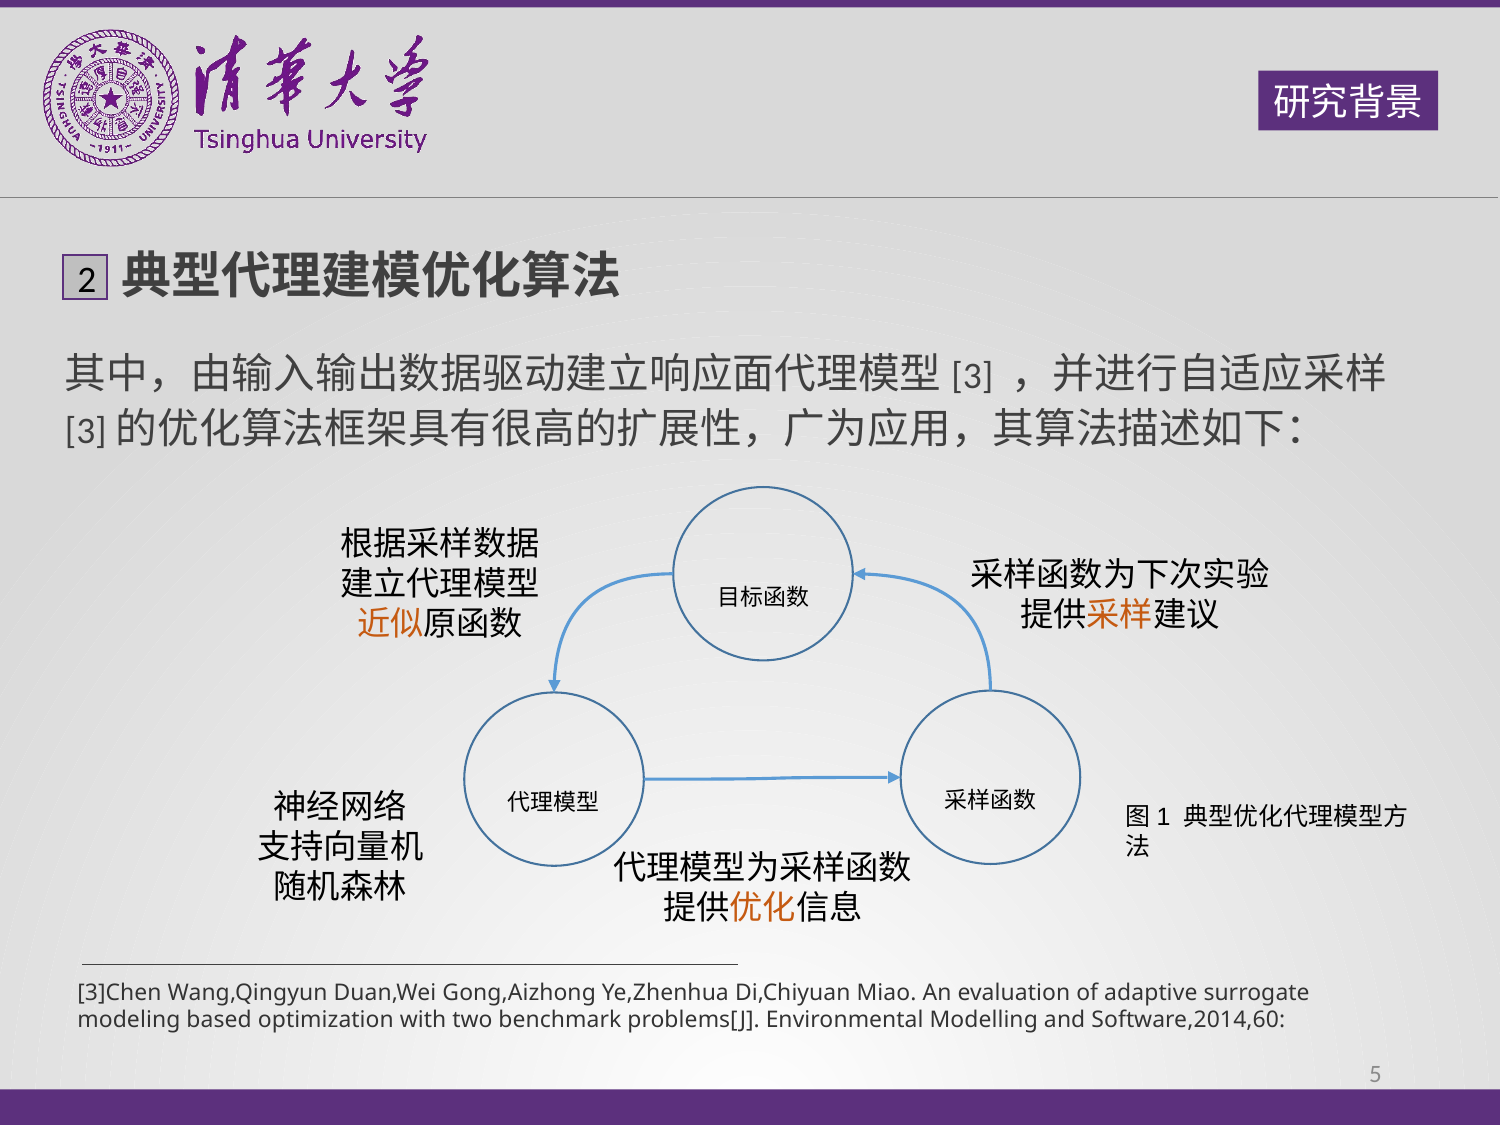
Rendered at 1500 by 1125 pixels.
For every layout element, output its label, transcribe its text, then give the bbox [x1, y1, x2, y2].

text_box 其中，由输入输出数据驱动建立响应面代理模型[3] ，并进行自适应采样[3]的优化算法框架具有很高的扩展性，广为应用，其算法描述如下： [50, 334, 1427, 460]
text_box 图1 典型优化代理模型方法 [1110, 793, 1440, 868]
text_box 神经网络 支持向量机 随机森林 [207, 777, 474, 913]
text_box 代理模型为采样函数 提供优化信息 [554, 838, 972, 934]
text_box 典型代理建模优化算法 [106, 236, 763, 312]
text_box 采样函数为下次实验 提供采样建议 [935, 545, 1304, 641]
text_box 2 [62, 254, 108, 300]
picture [0, 0, 471, 197]
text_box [553, 573, 674, 693]
text_box [0, 1088, 1500, 1125]
text_box [471, 0, 1500, 8]
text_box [863, 563, 980, 701]
slide_number 5 [1059, 1042, 1397, 1103]
text_box 根据采样数据 建立代理模型 近似原函数 [319, 515, 561, 650]
text_box 研究背景 [1258, 70, 1439, 131]
text_box [3]Chen Wang,Qingyun Duan,Wei Gong,Aizhong Ye,Zhenhua Di,Chiyuan Miao. An evaluation of adaptive surrogate modeling based optimization with two benchmark problems[J]. Environmental Modelling and Software,2014,60: [62, 970, 1389, 1068]
